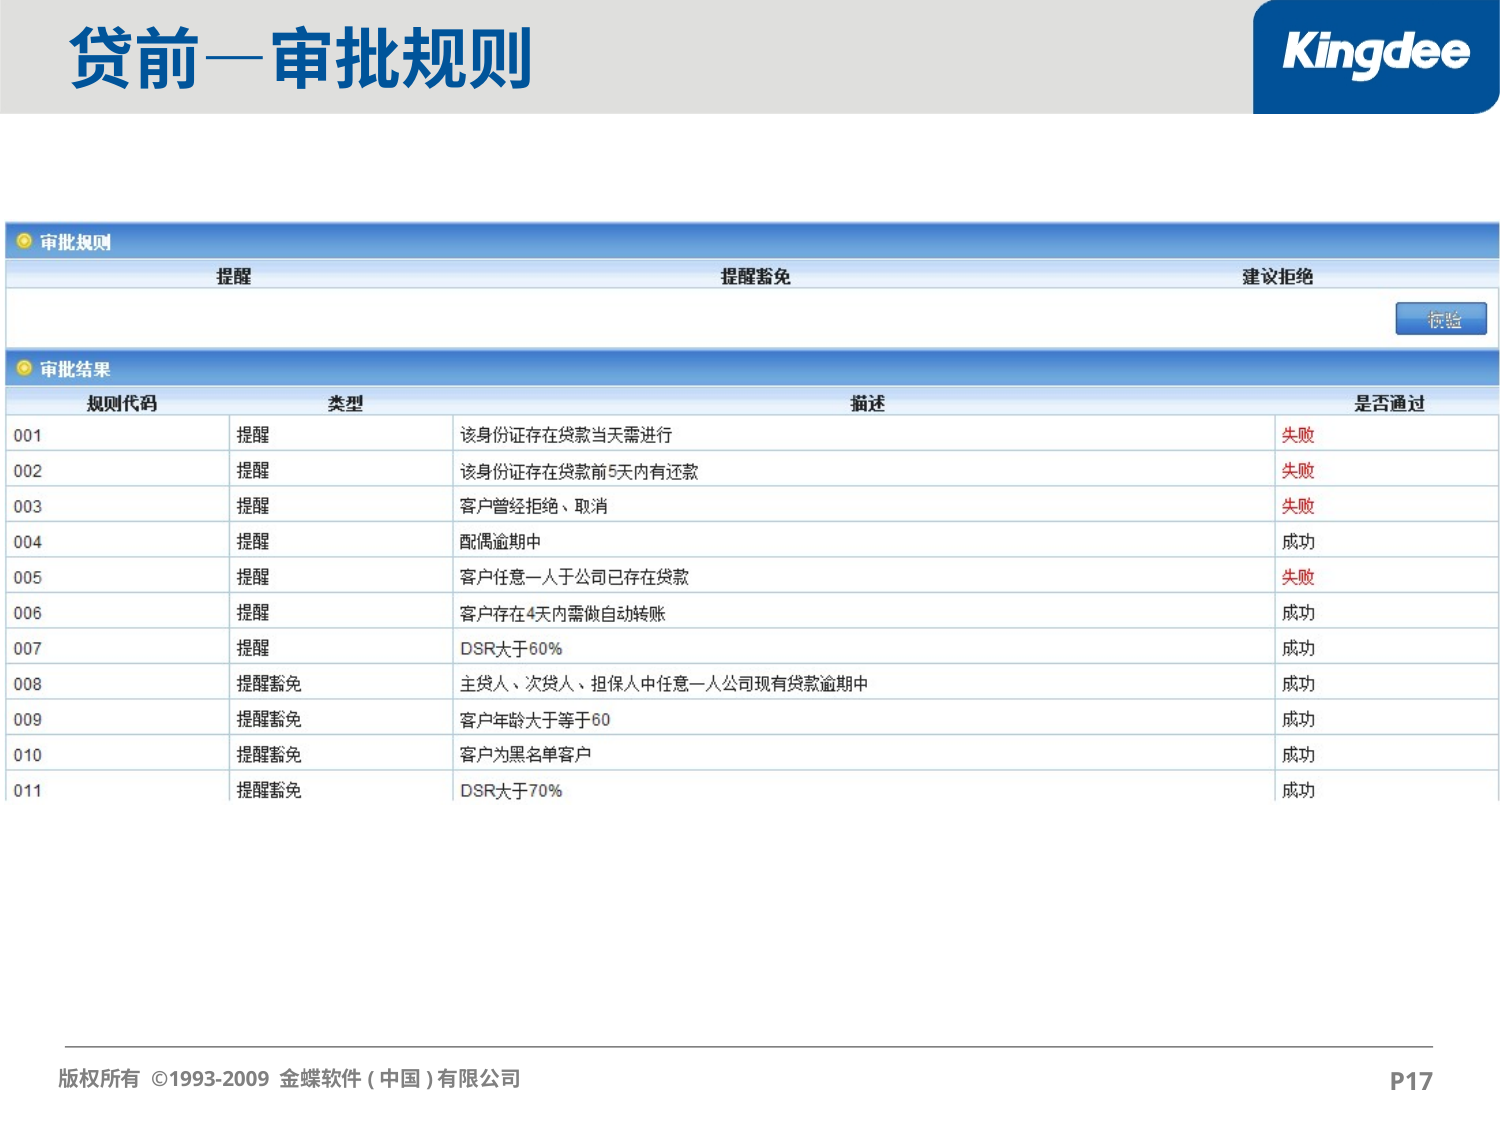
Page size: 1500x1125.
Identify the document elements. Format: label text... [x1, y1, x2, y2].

text_box 贷前—审批规则 [53, 7, 1223, 107]
picture [4, 219, 1500, 805]
picture [0, 0, 1500, 114]
